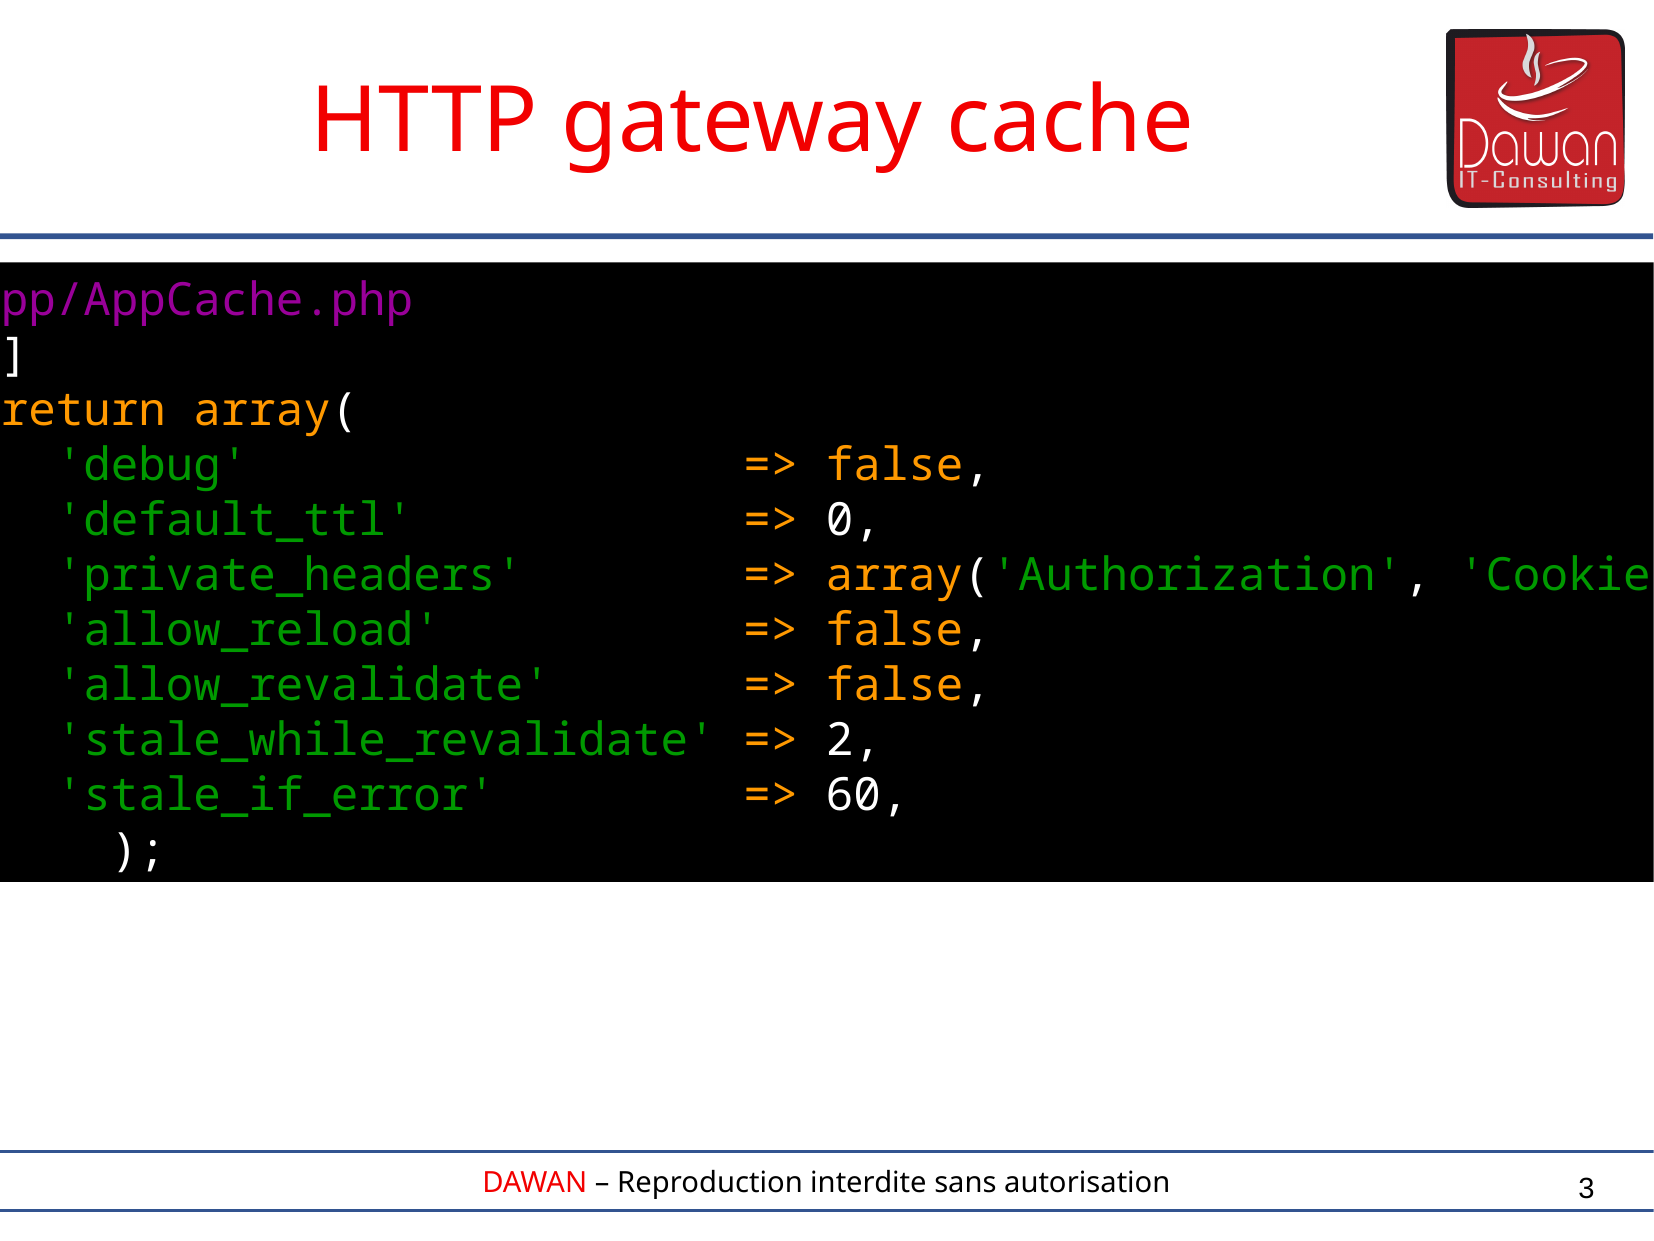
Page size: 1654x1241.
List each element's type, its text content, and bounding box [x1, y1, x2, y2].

slide_number 3 [1535, 1169, 1595, 1233]
title HTTP gateway cache [59, 24, 1447, 206]
picture [1446, 29, 1625, 208]
text_box // app/AppCache.php [ … ] return array( 'debug' => false, 'default_ttl' => 0, 'private_headers' => array('Authorization', 'Cookie'), 'allow_reload' => false, 'allow_revalidate' => false, 'stale_while_revalidate' => 2, 'stale_if_error' => 60, ); [0, 262, 1654, 882]
